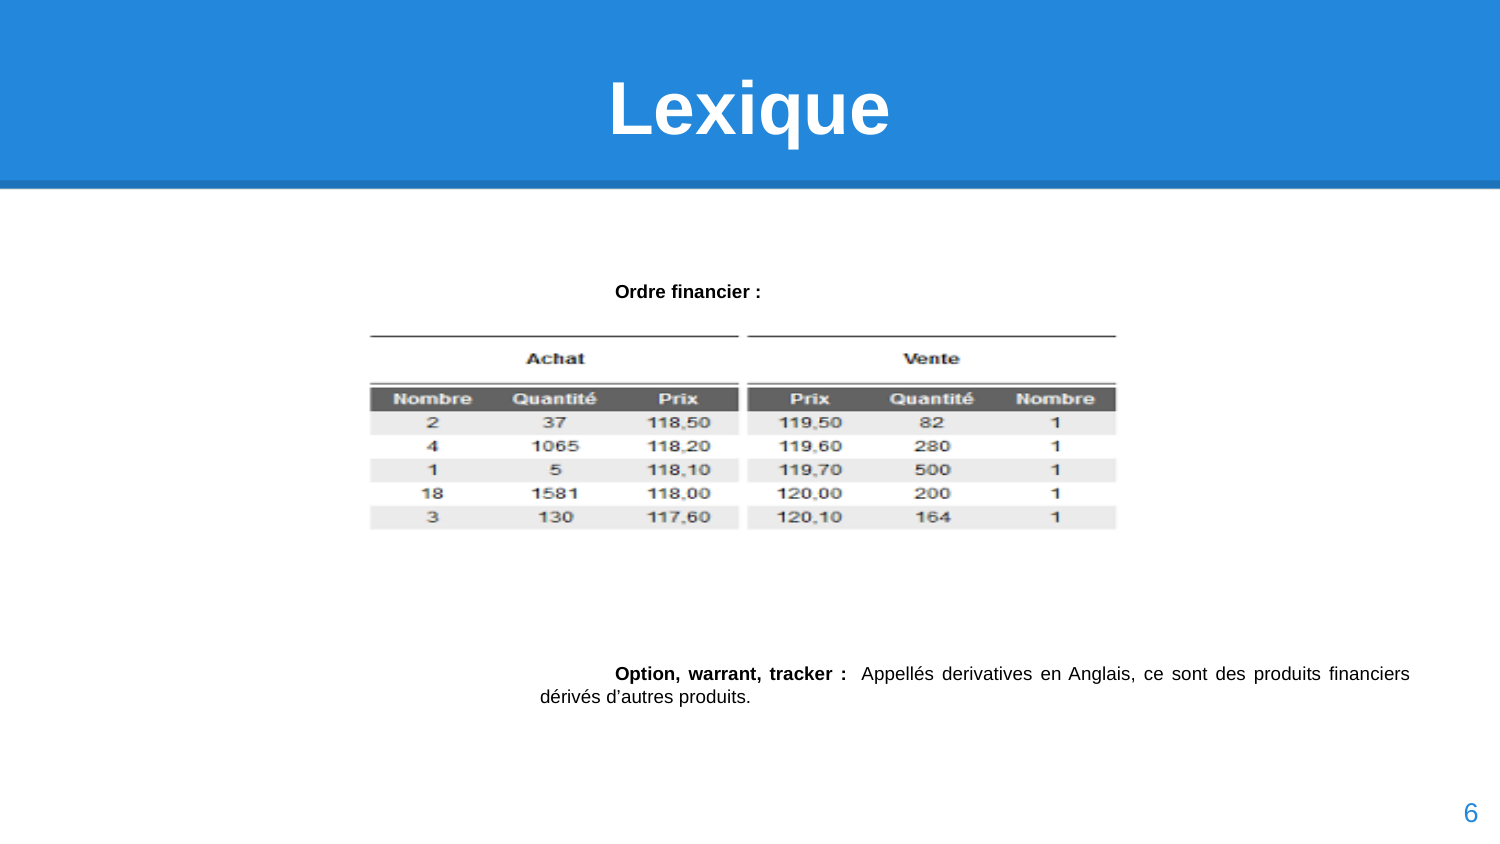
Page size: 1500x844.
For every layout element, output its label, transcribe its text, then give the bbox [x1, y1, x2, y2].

title Lexique [75, 33, 1425, 175]
picture [364, 330, 1136, 539]
list Ordre financier : Option, warrant, tracker : Appellés derivatives en Anglais, ce sont des produits financiers dérivés d’autres produits. [75, 196, 1425, 808]
slide_number ‹#› [1403, 779, 1494, 844]
